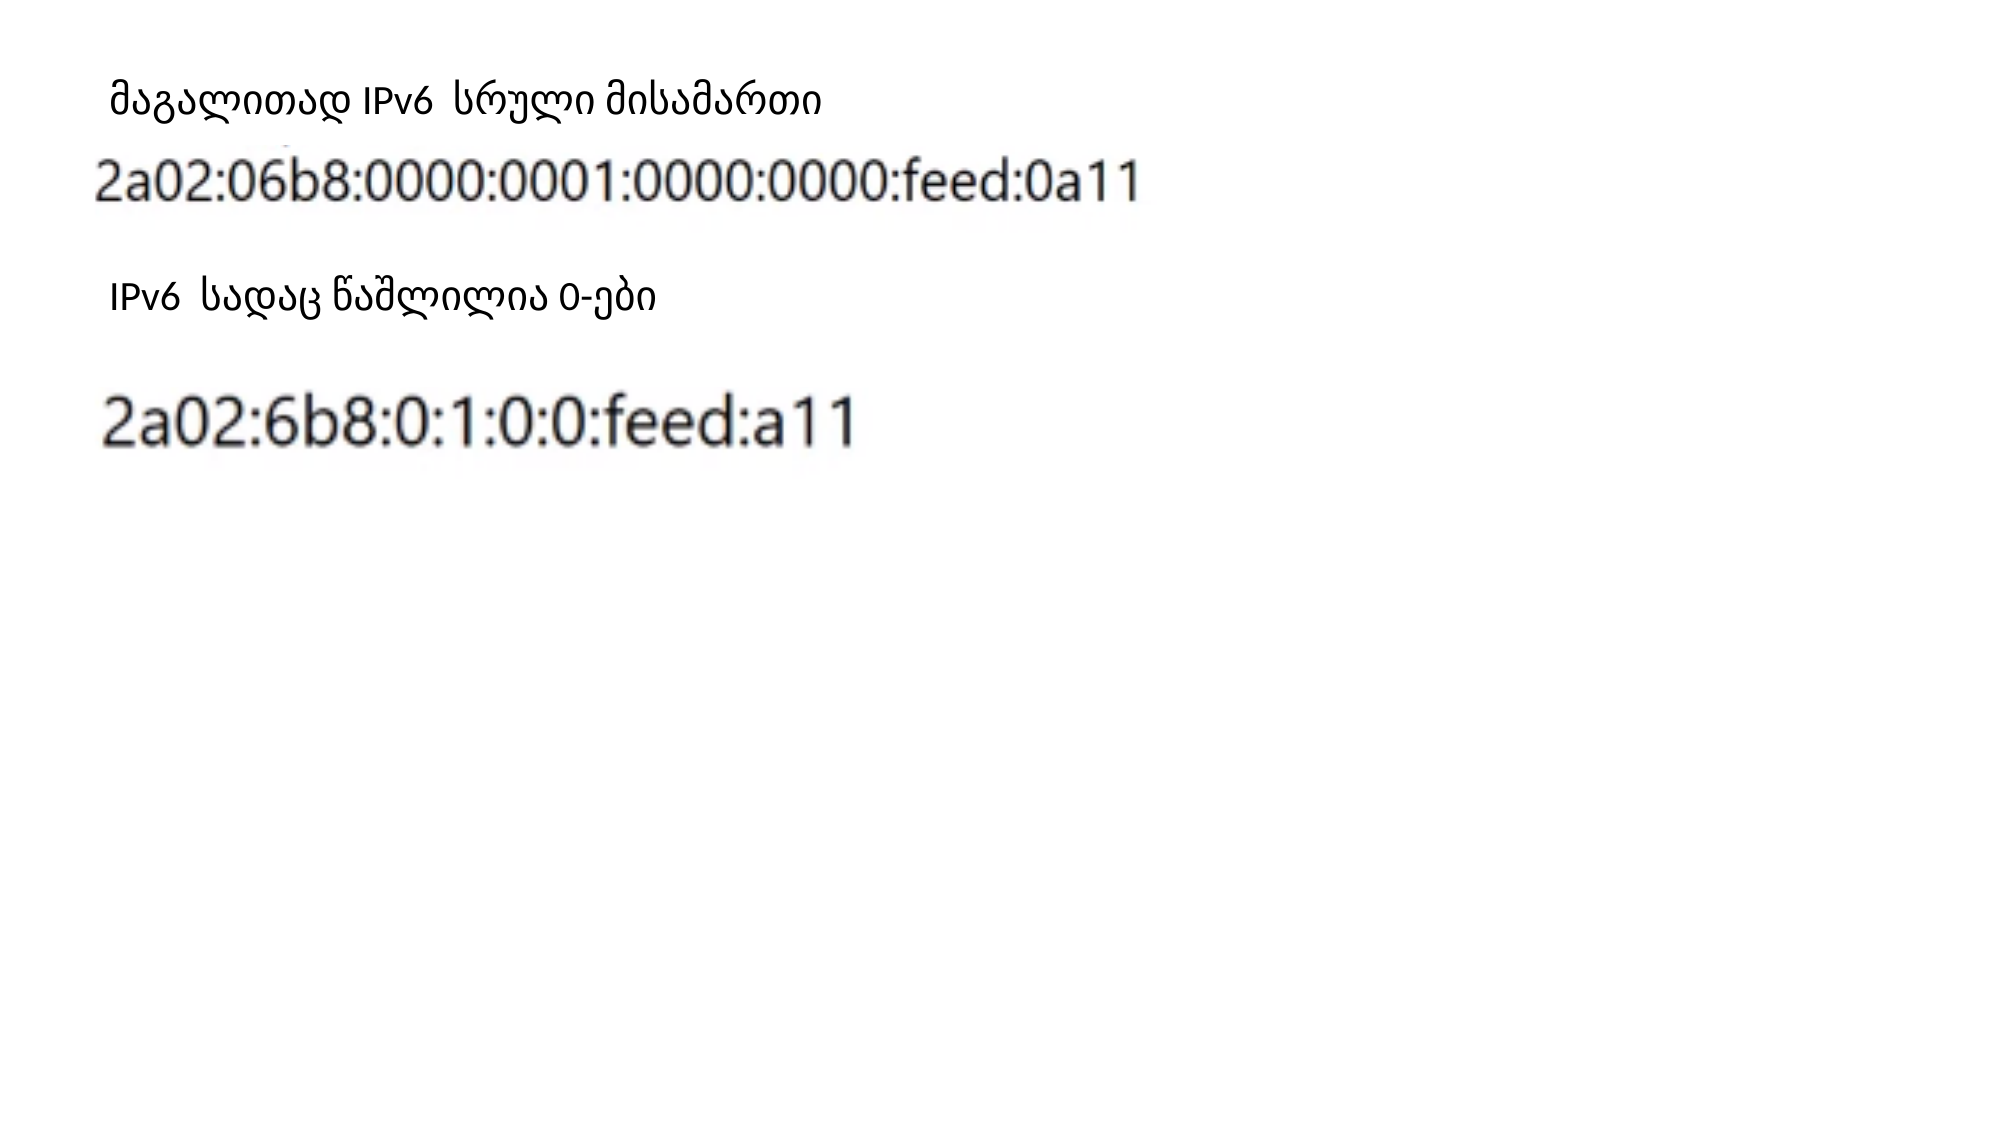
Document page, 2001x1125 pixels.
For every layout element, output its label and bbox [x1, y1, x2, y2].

text_box [94, 65, 1203, 493]
